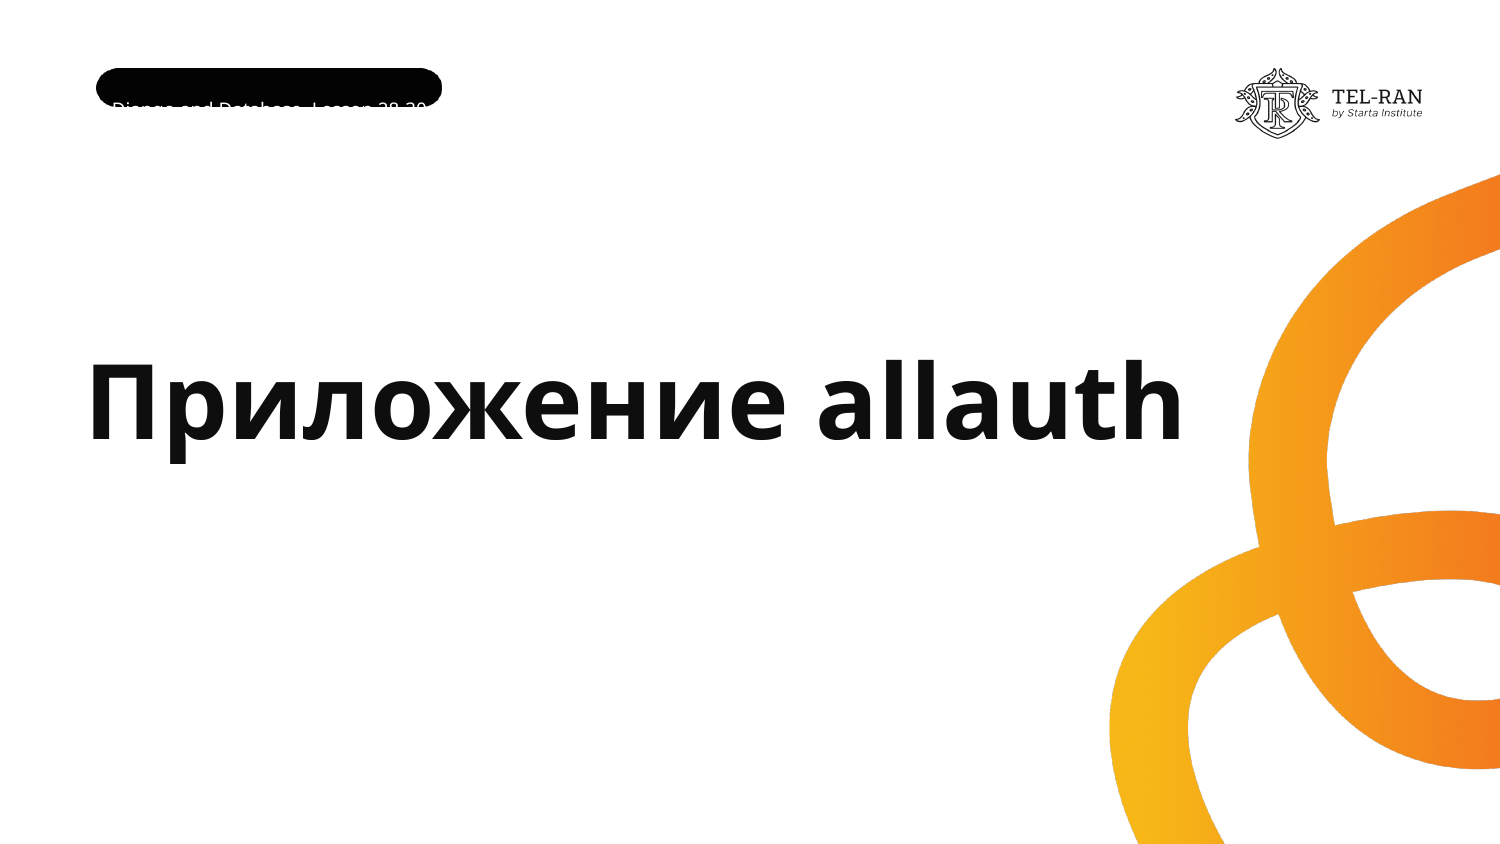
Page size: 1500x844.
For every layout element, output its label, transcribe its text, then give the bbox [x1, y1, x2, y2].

text_box Приложение allauth [84, 335, 877, 604]
picture [882, 2, 1500, 843]
picture [96, 68, 442, 107]
